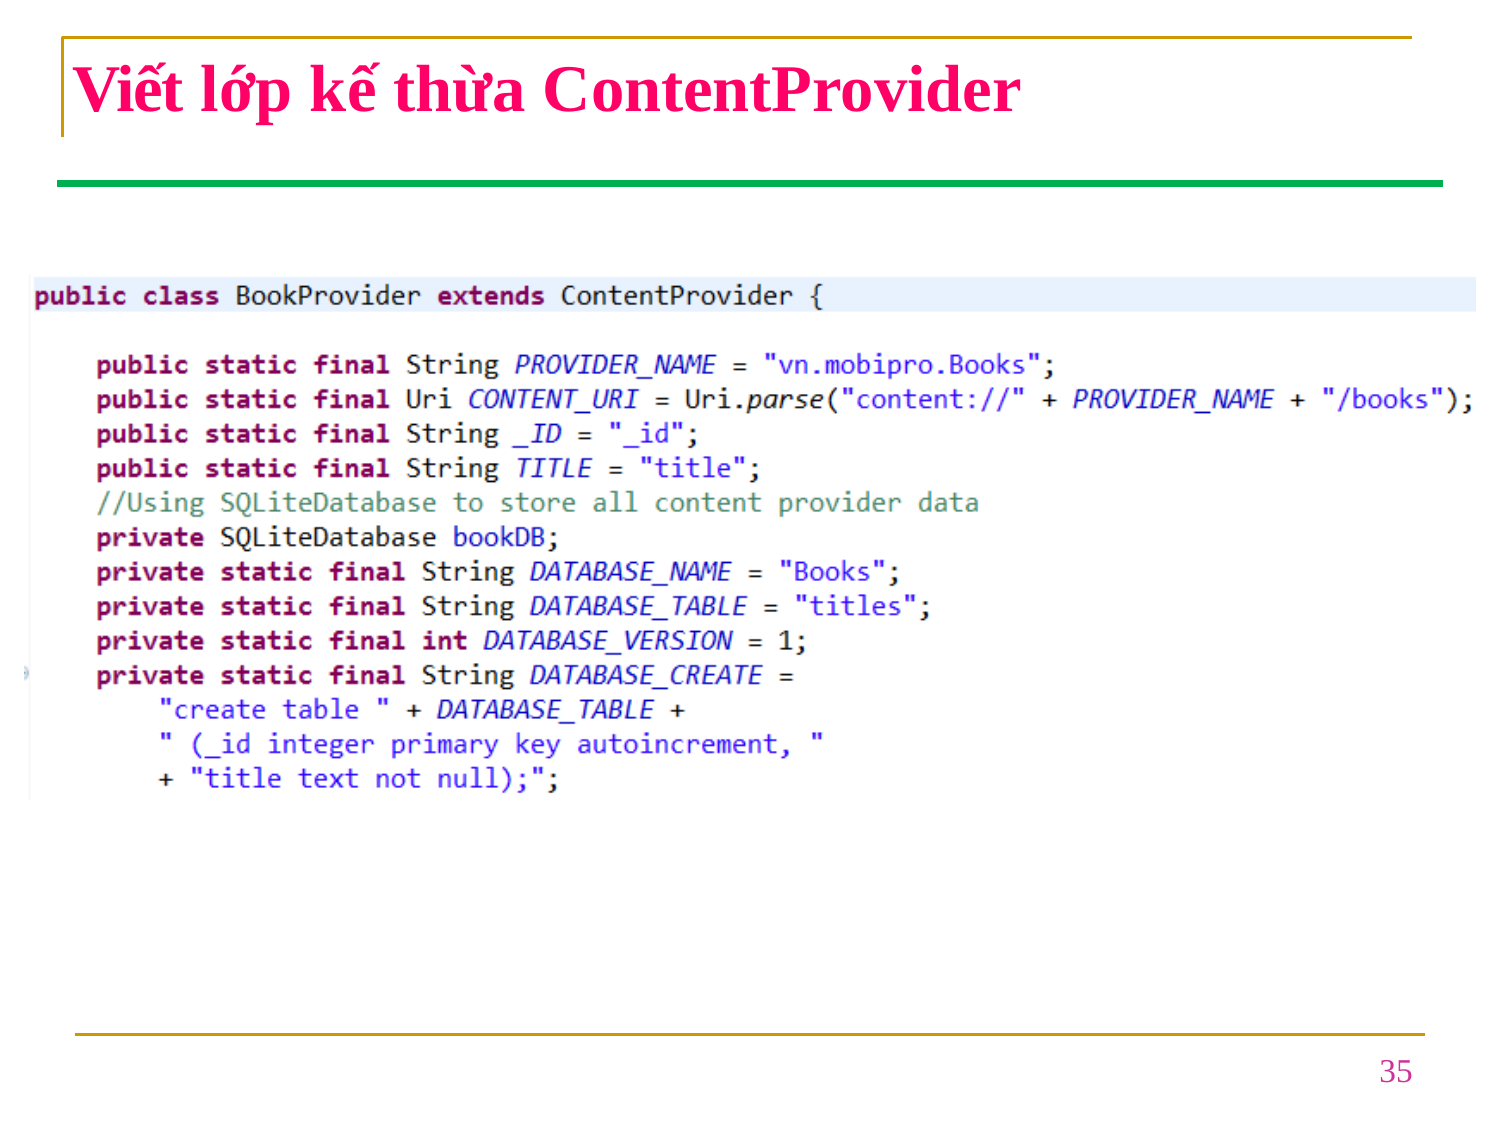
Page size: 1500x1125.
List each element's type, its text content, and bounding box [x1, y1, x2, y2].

picture [24, 274, 1476, 801]
title Viết lớp kế thừa ContentProvider [70, 42, 1404, 233]
slide_number 35 [1373, 1063, 1417, 1125]
